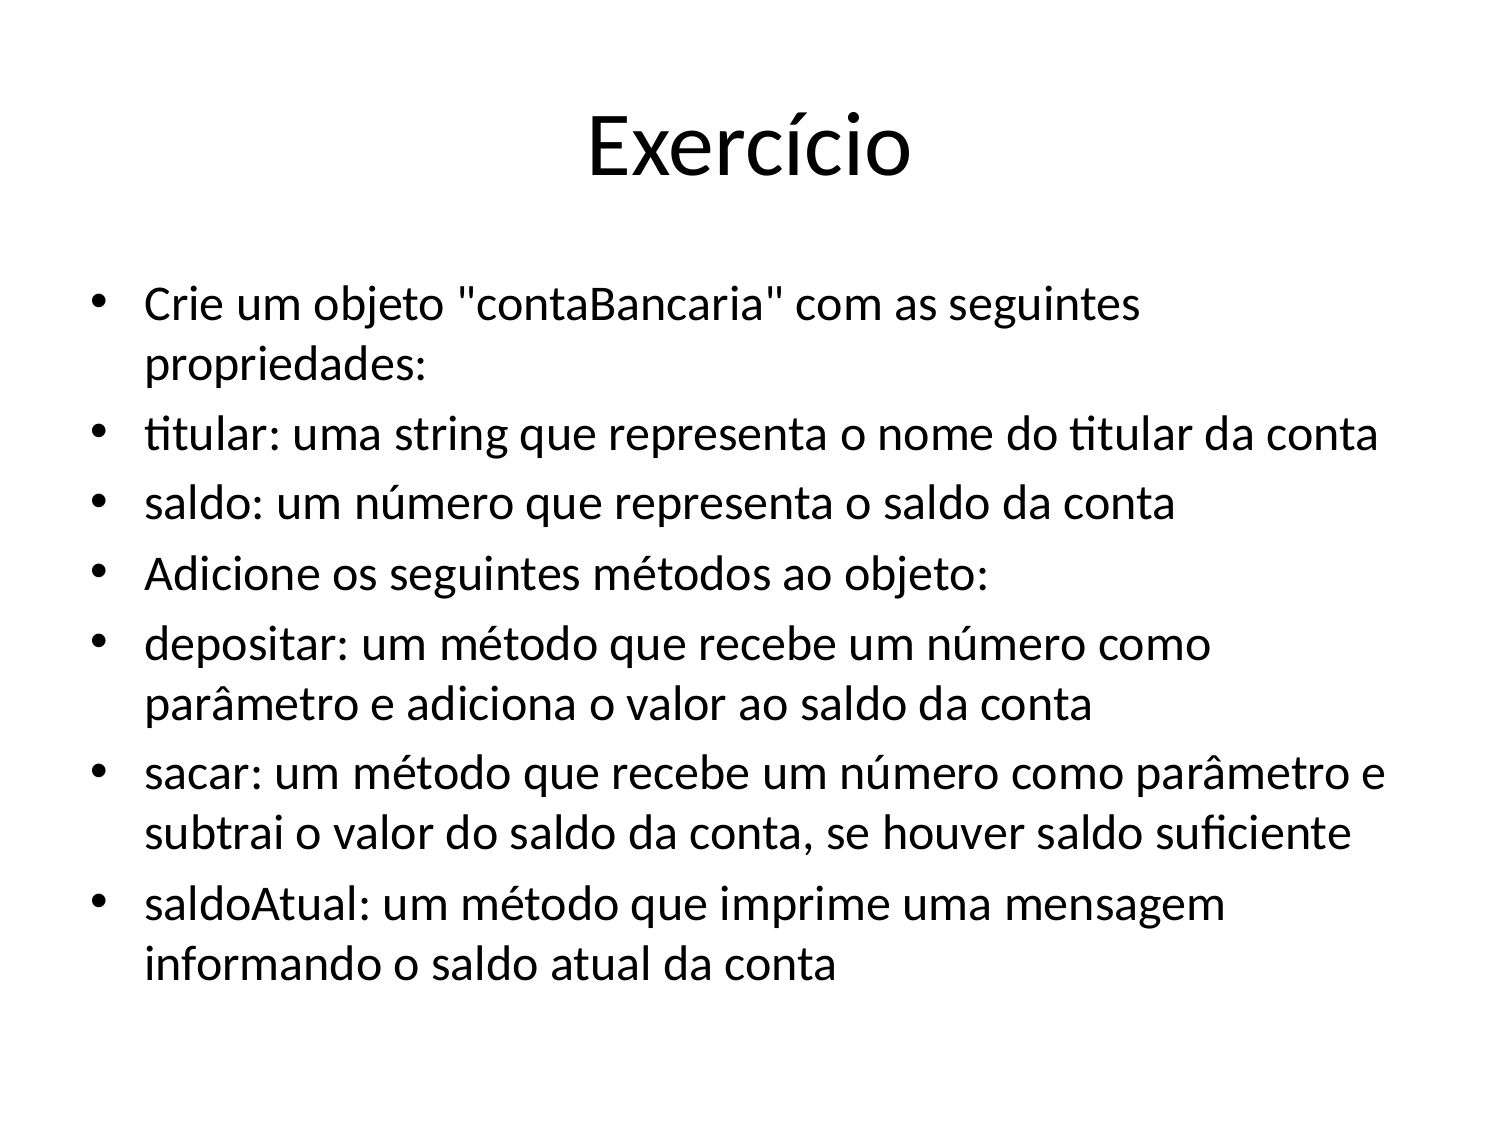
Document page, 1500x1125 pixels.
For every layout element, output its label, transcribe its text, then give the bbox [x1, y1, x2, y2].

title Exercício [75, 45, 1425, 233]
list Crie um objeto "contaBancaria" com as seguintes propriedades: titular: uma string que representa o nome do titular da conta saldo: um número que representa o saldo da conta Adicione os seguintes métodos ao objeto: depositar: um método que recebe um número como parâmetro e adiciona o valor ao saldo da conta sacar: um método que recebe um número como parâmetro e subtrai o valor do saldo da conta, se houver saldo suficiente saldoAtual: um método que imprime uma mensagem informando o saldo atual da conta [75, 262, 1425, 1005]
